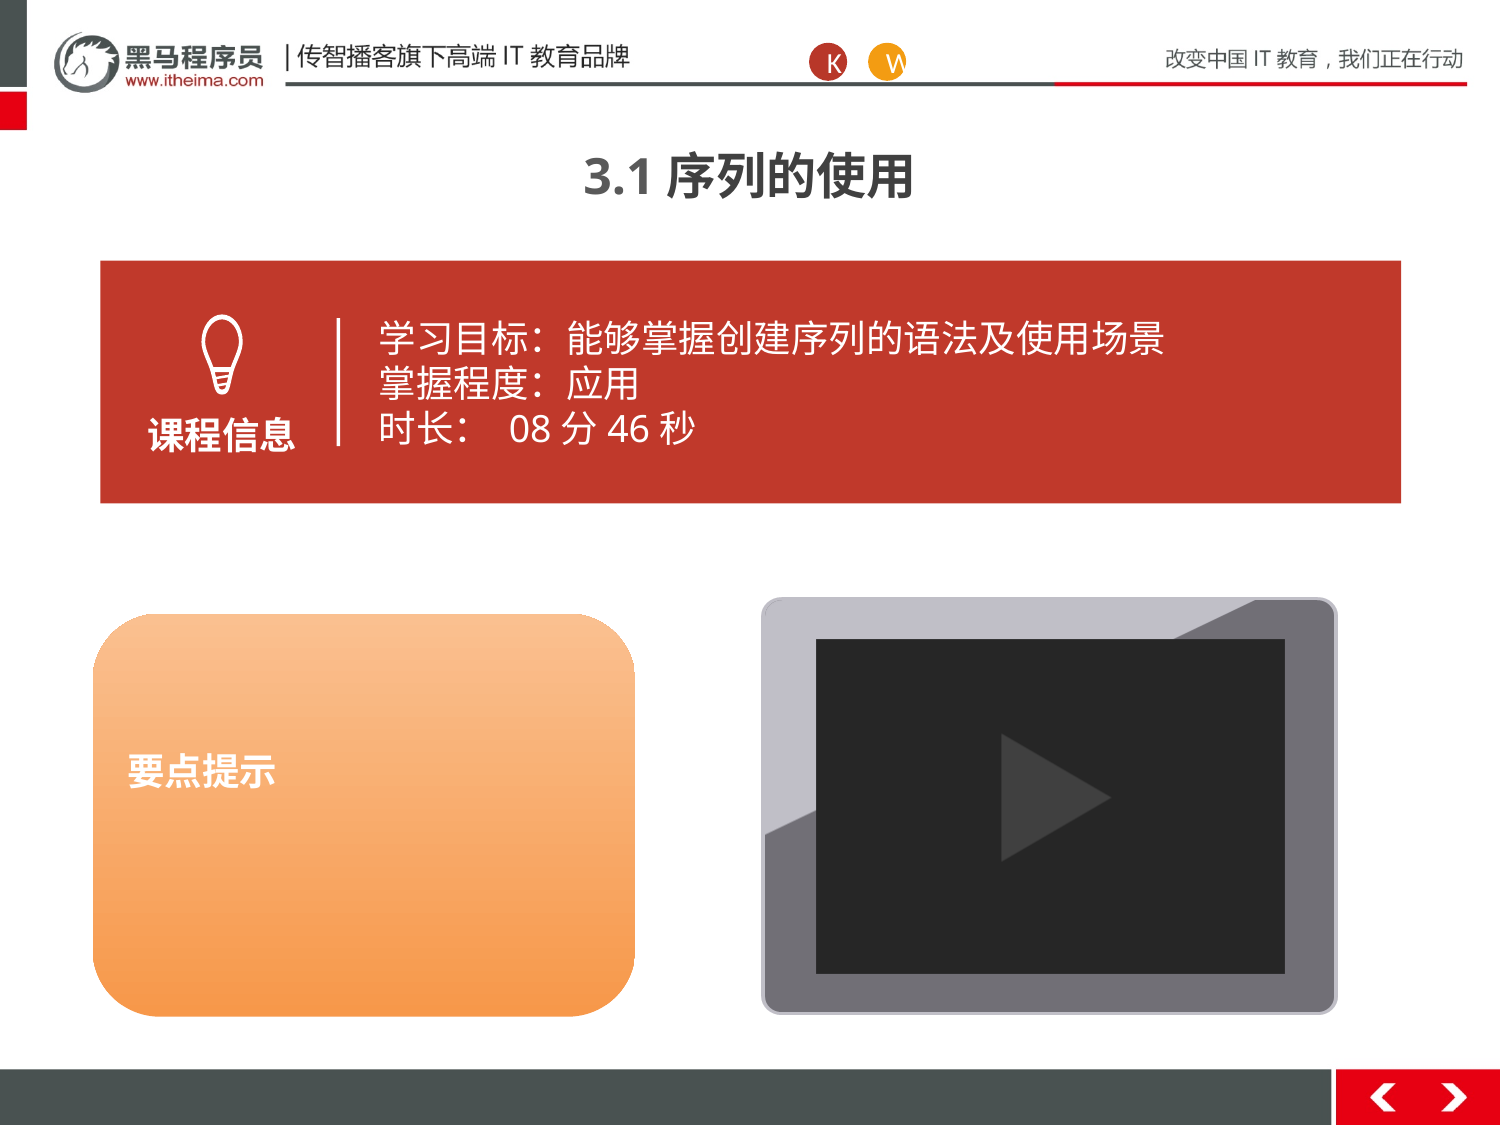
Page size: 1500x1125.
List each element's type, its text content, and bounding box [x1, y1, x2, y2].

text_box 3.1序列的使用 [0, 137, 1500, 209]
text_box [98, 258, 1403, 505]
text_box [335, 316, 342, 448]
text_box K [806, 40, 850, 83]
picture [0, 0, 1500, 137]
text_box 要点提示 [92, 613, 636, 1017]
text_box W [866, 40, 909, 83]
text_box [130, 314, 314, 466]
text_box 学习目标：能够掌握创建序列的语法及使用场景 掌握程度：应用 时长： 08分46秒 [364, 307, 1317, 458]
picture [0, 209, 1500, 1125]
